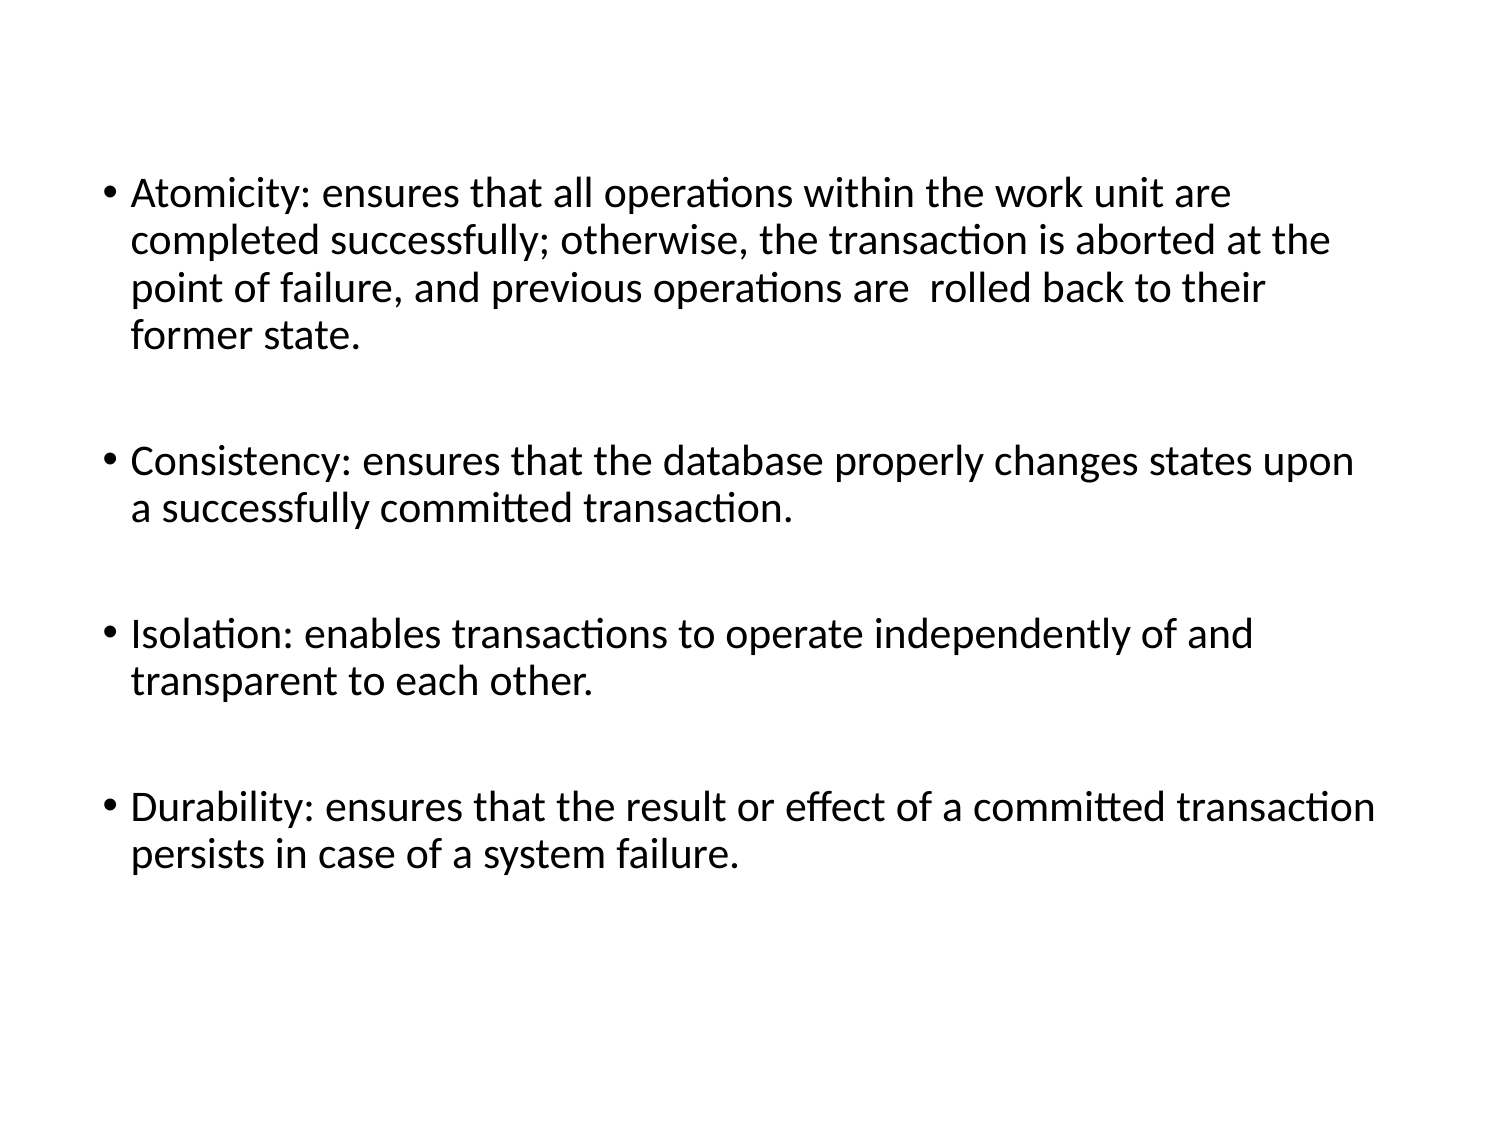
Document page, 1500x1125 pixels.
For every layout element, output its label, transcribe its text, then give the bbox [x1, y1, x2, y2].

list Atomicity: ensures that all operations within the work unit are completed successfully; otherwise, the transaction is aborted at the point of failure, and previous operations are rolled back to their former state. Consistency: ensures that the database properly changes states upon a successfully committed transaction. Isolation: enables transactions to operate independently of and transparent to each other. Durability: ensures that the result or effect of a committed transaction persists in case of a system failure. [87, 162, 1397, 1014]
